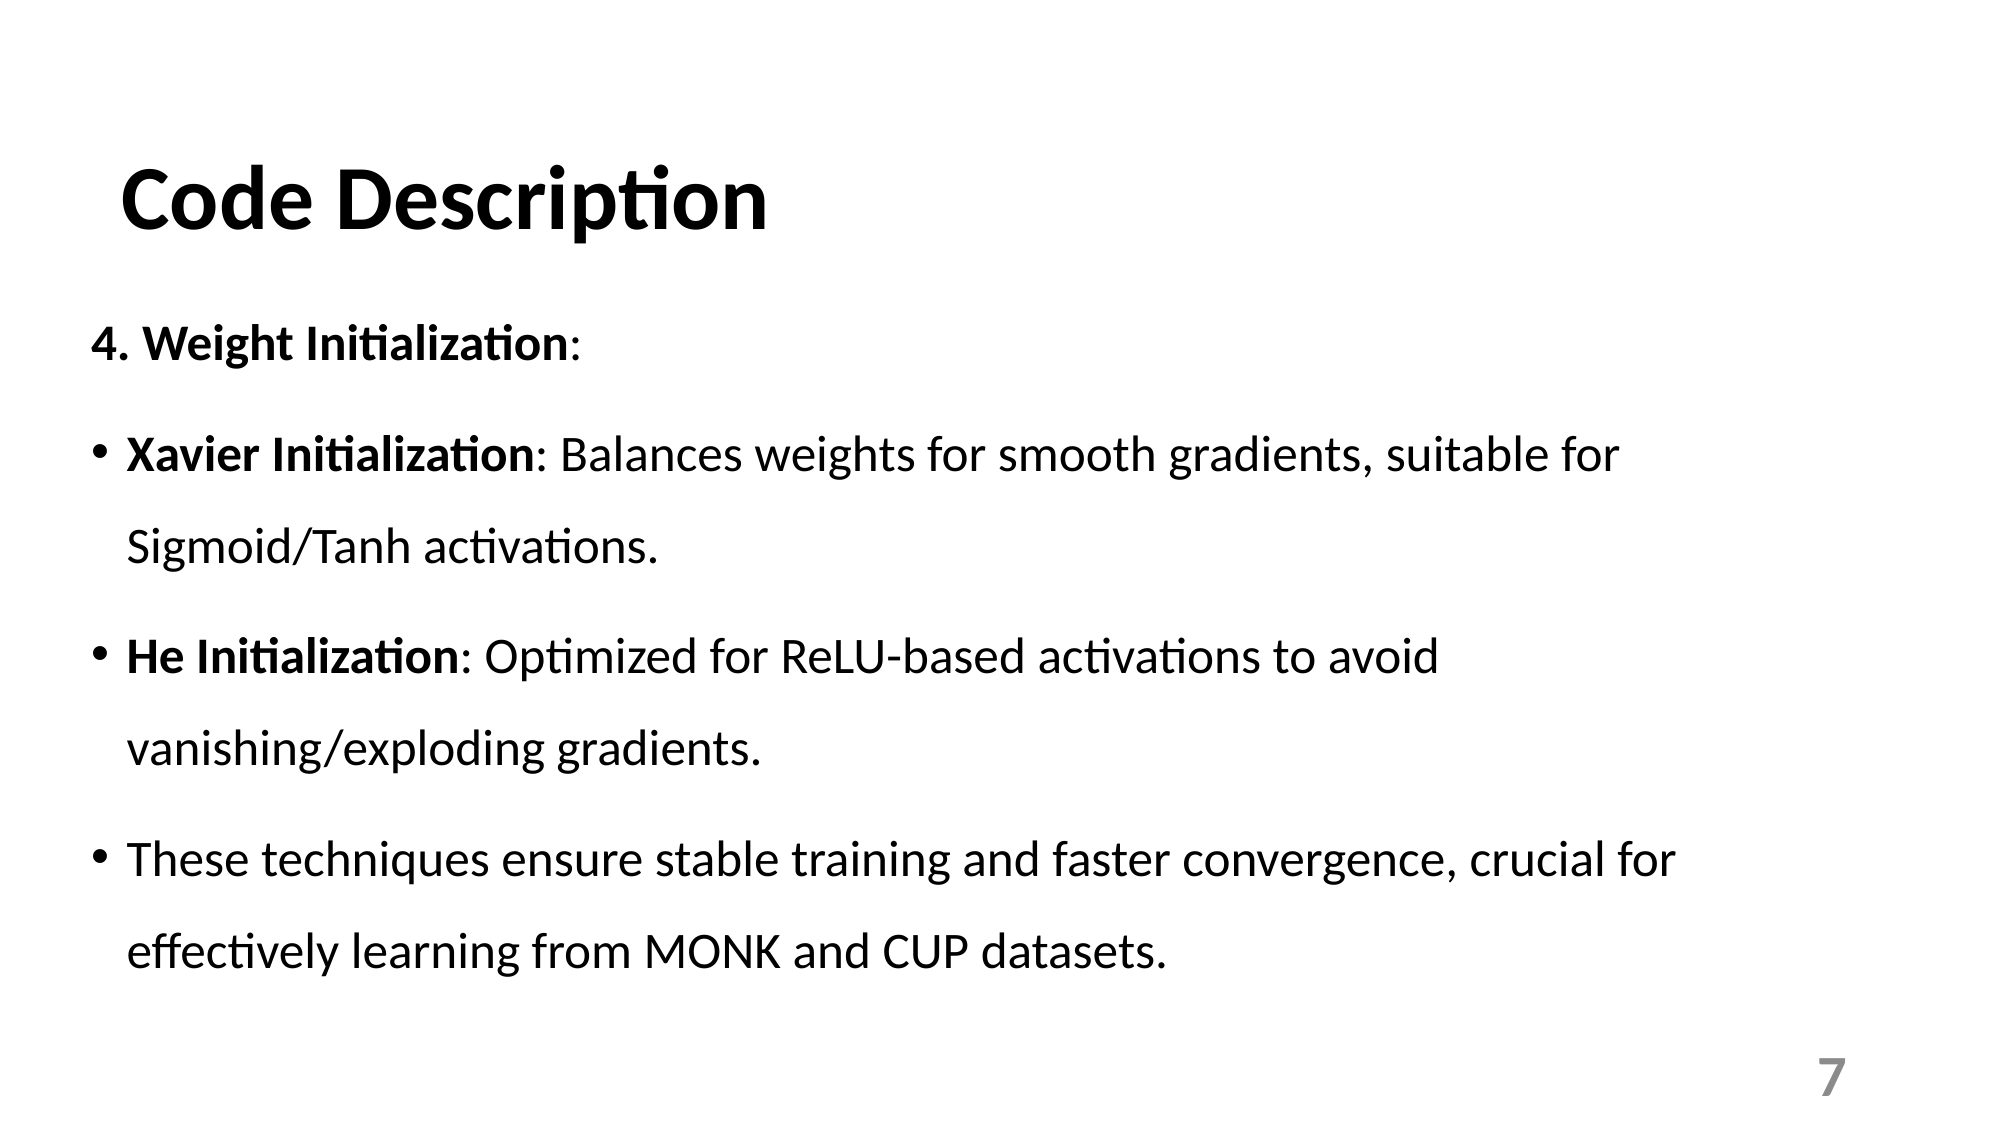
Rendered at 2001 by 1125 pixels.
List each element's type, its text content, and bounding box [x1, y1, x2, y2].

title Code Description [106, 90, 1832, 271]
slide_number 7 [1412, 1042, 1863, 1103]
list 4. Weight Initialization: Xavier Initialization: Balances weights for smooth gradients, suitable for Sigmoid/Tanh activations. He Initialization: Optimized for ReLU-based activations to avoid vanishing/exploding gradients. These techniques ensure stable training and faster convergence, crucial for effectively learning from MONK and CUP datasets. [76, 271, 1832, 992]
